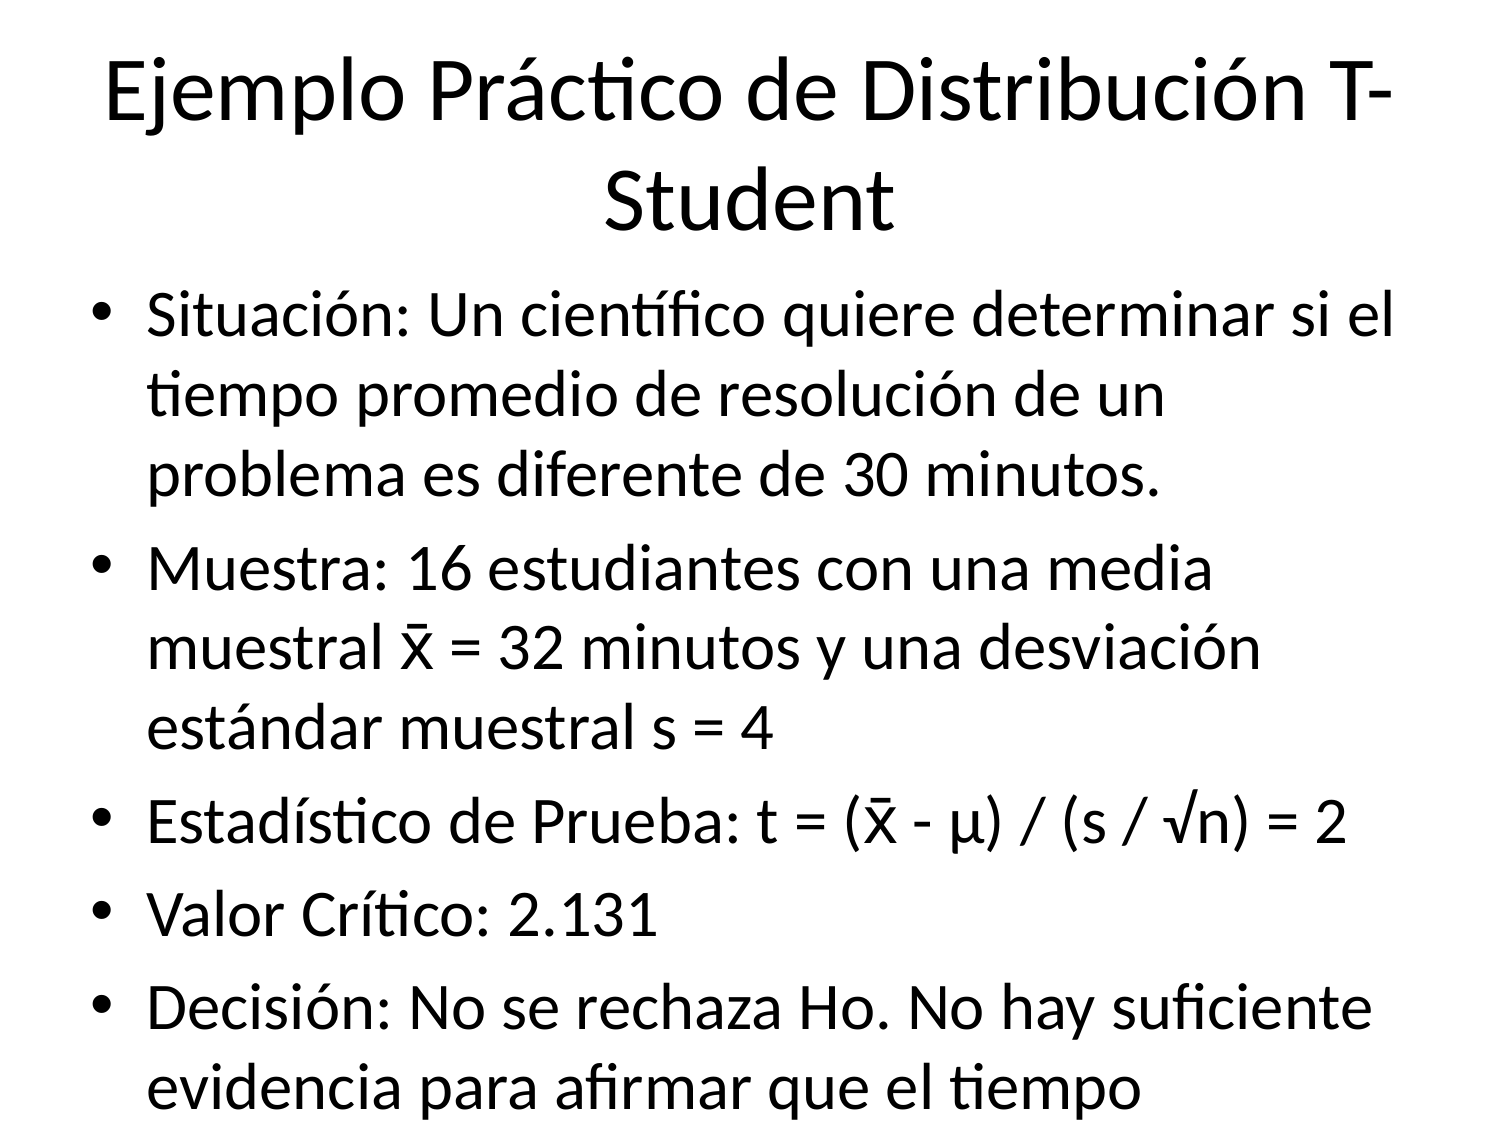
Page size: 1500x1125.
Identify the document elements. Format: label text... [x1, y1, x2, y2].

list Situación: Un científico quiere determinar si el tiempo promedio de resolución de un problema es diferente de 30 minutos. Muestra: 16 estudiantes con una media muestral x̄ = 32 minutos y una desviación estándar muestral s = 4 Estadístico de Prueba: t = (x̄ - μ) / (s / √n) = 2 Valor Crítico: 2.131 Decisión: No se rechaza Ho. No hay suficiente evidencia para afirmar que el tiempo promedio de resolución es diferente de 30 minutos. [75, 262, 1425, 1005]
title Ejemplo Práctico de Distribución T-Student [75, 45, 1425, 233]
